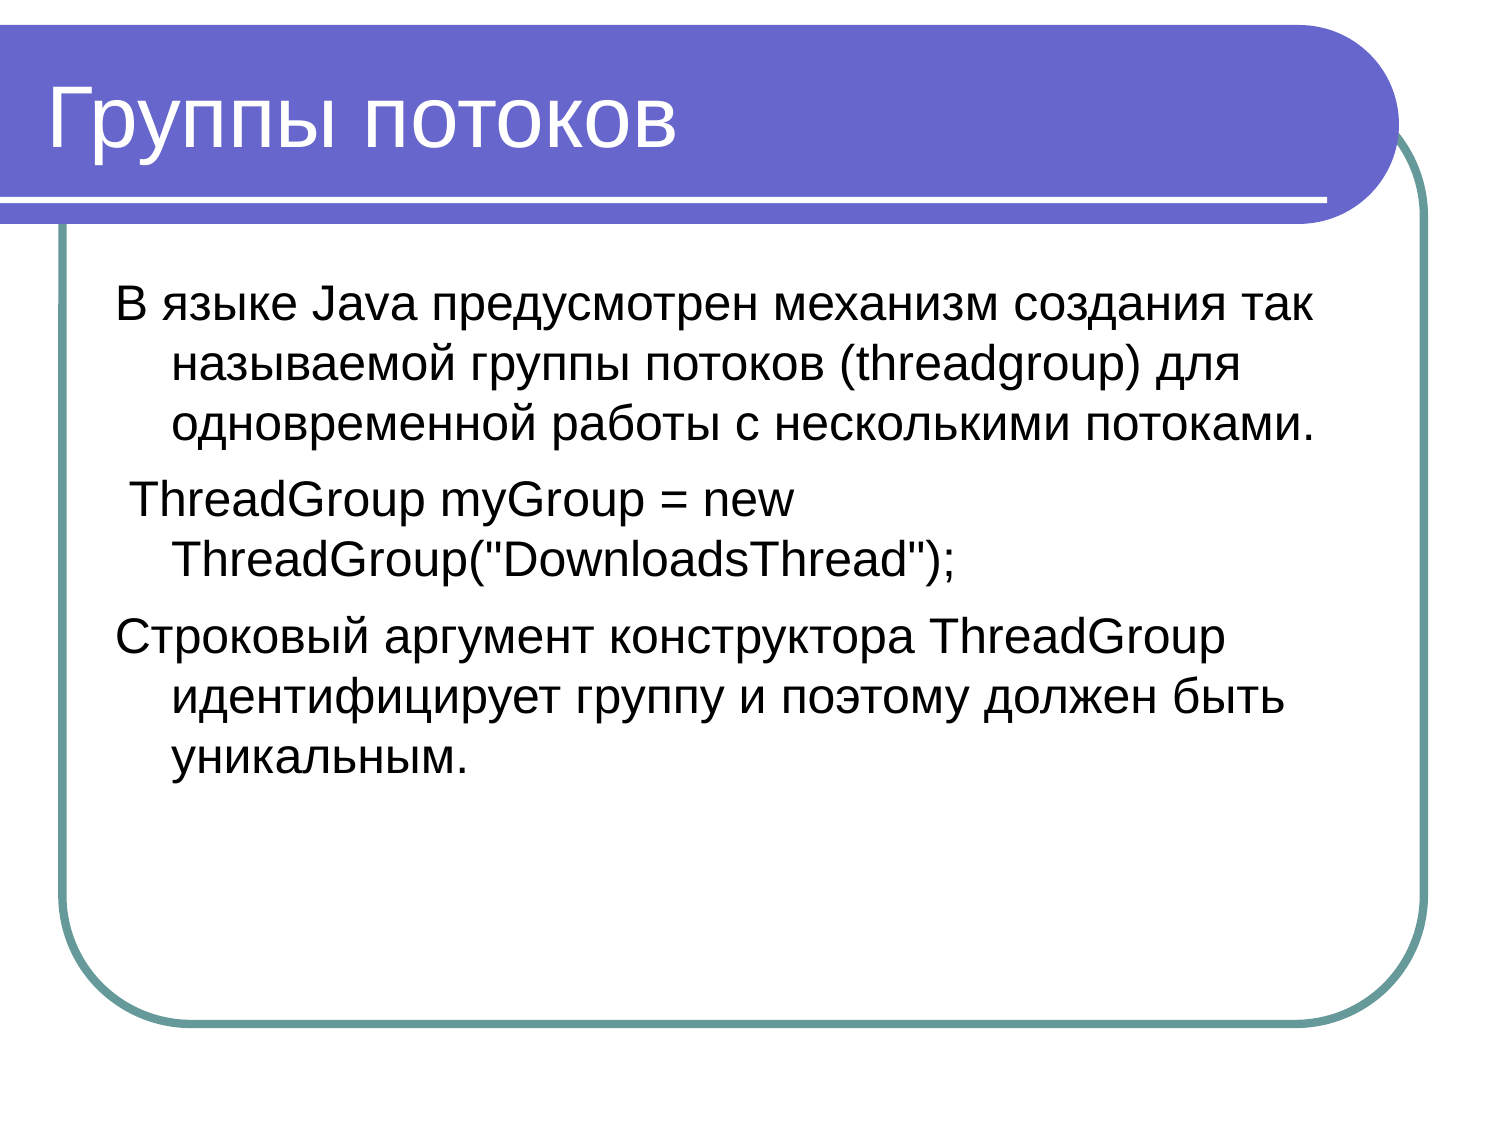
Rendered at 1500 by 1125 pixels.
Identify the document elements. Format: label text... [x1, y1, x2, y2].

title Группы потоков [32, 37, 1346, 187]
list В языке Java предусмотрен механизм создания так называемой группы потоков (threadgroup) для одновременной работы с несколькими потоками. ThreadGroup myGroup = new ThreadGroup("DownloadsThread"); Строковый аргумент конструктора ThreadGroup идентифицирует группу и поэтому должен быть уникальным. [99, 262, 1399, 987]
